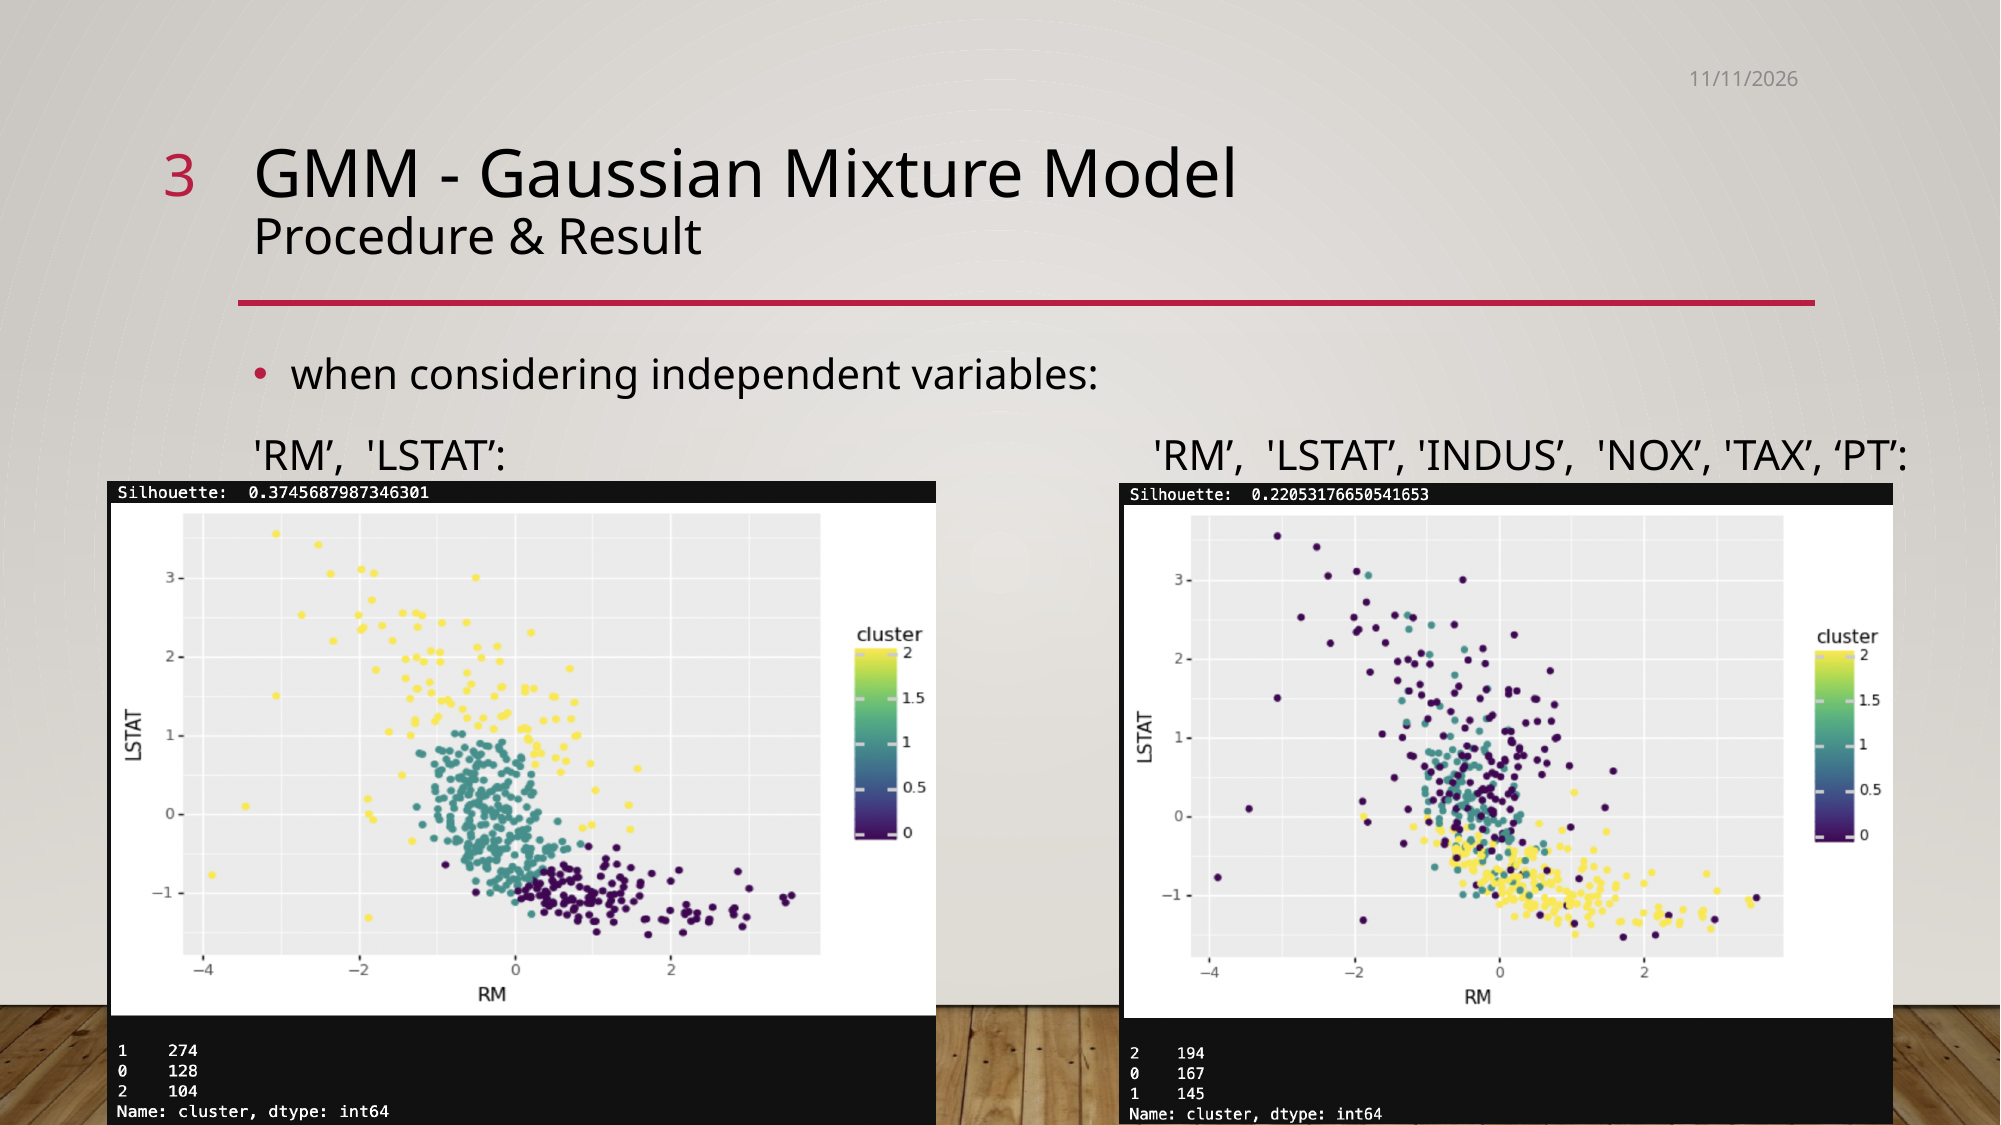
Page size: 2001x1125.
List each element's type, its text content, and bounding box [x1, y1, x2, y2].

picture [0, 481, 2000, 1125]
slide_number 3 [78, 131, 212, 214]
title GMM - Gaussian Mixture Model Procedure & Result [238, 131, 1814, 305]
list when considering independent variables: 'RM’, 'LSTAT’: 'RM’, 'LSTAT’, 'INDUS’, 'NOX’, 'TAX’, ‘PT’: [238, 330, 1954, 867]
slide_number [1239, 54, 1814, 105]
